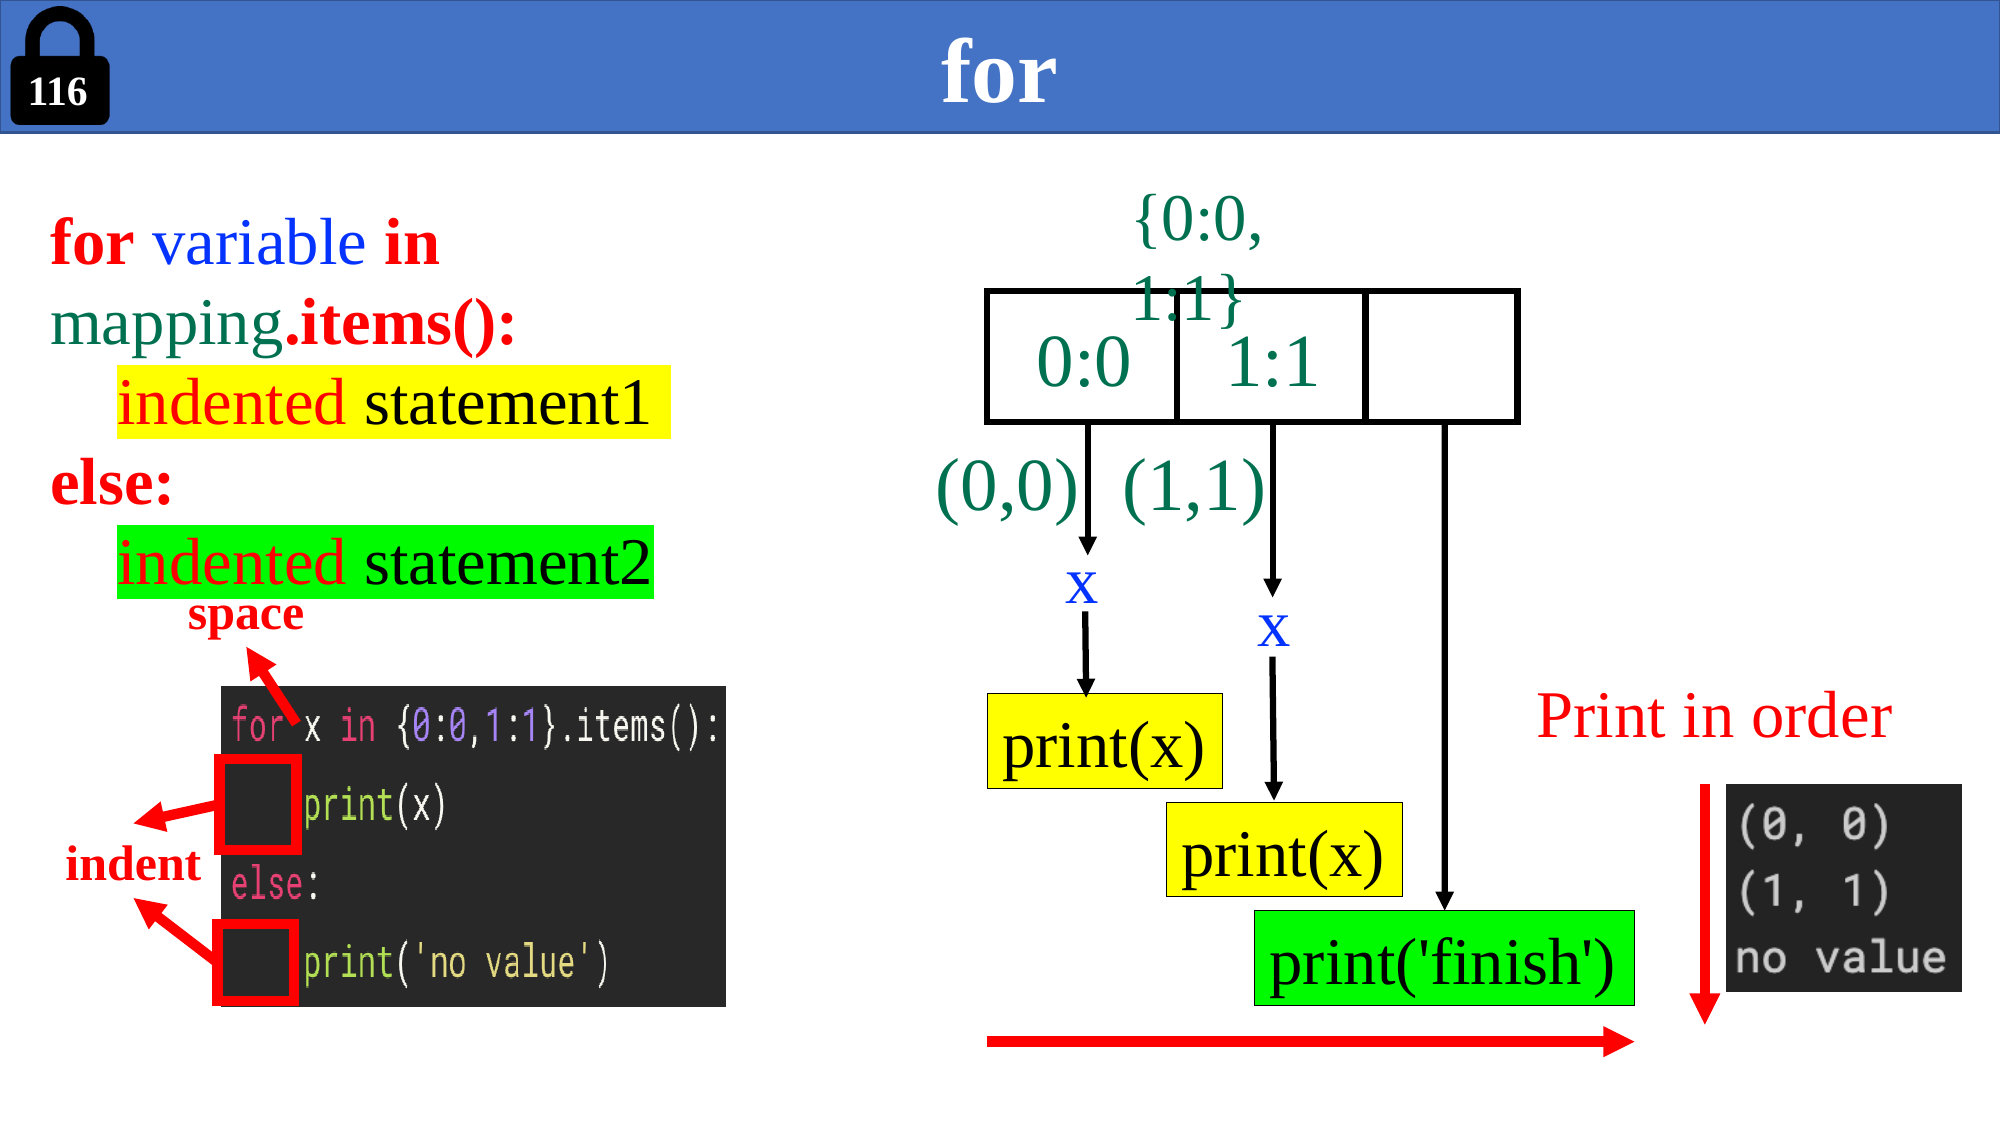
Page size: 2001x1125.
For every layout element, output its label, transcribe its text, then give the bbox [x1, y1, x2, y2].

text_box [133, 804, 220, 824]
text_box space [173, 572, 320, 647]
text_box [986, 290, 1518, 423]
text_box (0,0) [1088, 428, 1095, 533]
picture [0, 6, 119, 125]
text_box indent [50, 823, 217, 899]
picture [221, 686, 726, 1007]
text_box print(x) [1166, 802, 1403, 897]
text_box {0:0, 1:1} [1115, 166, 1409, 342]
text_box (1,1) [1273, 428, 1282, 533]
text_box x [1050, 529, 1115, 625]
text_box for [0, 0, 2000, 134]
text_box for variable in mapping.items(): indented statement1 else: indented statement2 [35, 190, 923, 605]
text_box (0,0) [920, 428, 1087, 533]
text_box 0:0 [1021, 304, 1148, 410]
text_box [216, 923, 221, 1002]
picture [1726, 783, 1962, 992]
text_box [246, 647, 297, 724]
text_box print(x) [987, 693, 1223, 789]
text_box x [1242, 572, 1307, 668]
text_box (1,1) [1107, 428, 1272, 533]
text_box print('finish') [1254, 910, 1635, 1006]
text_box Print in order [1521, 663, 1908, 759]
text_box 1:1 [1210, 342, 1338, 410]
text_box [133, 899, 218, 963]
